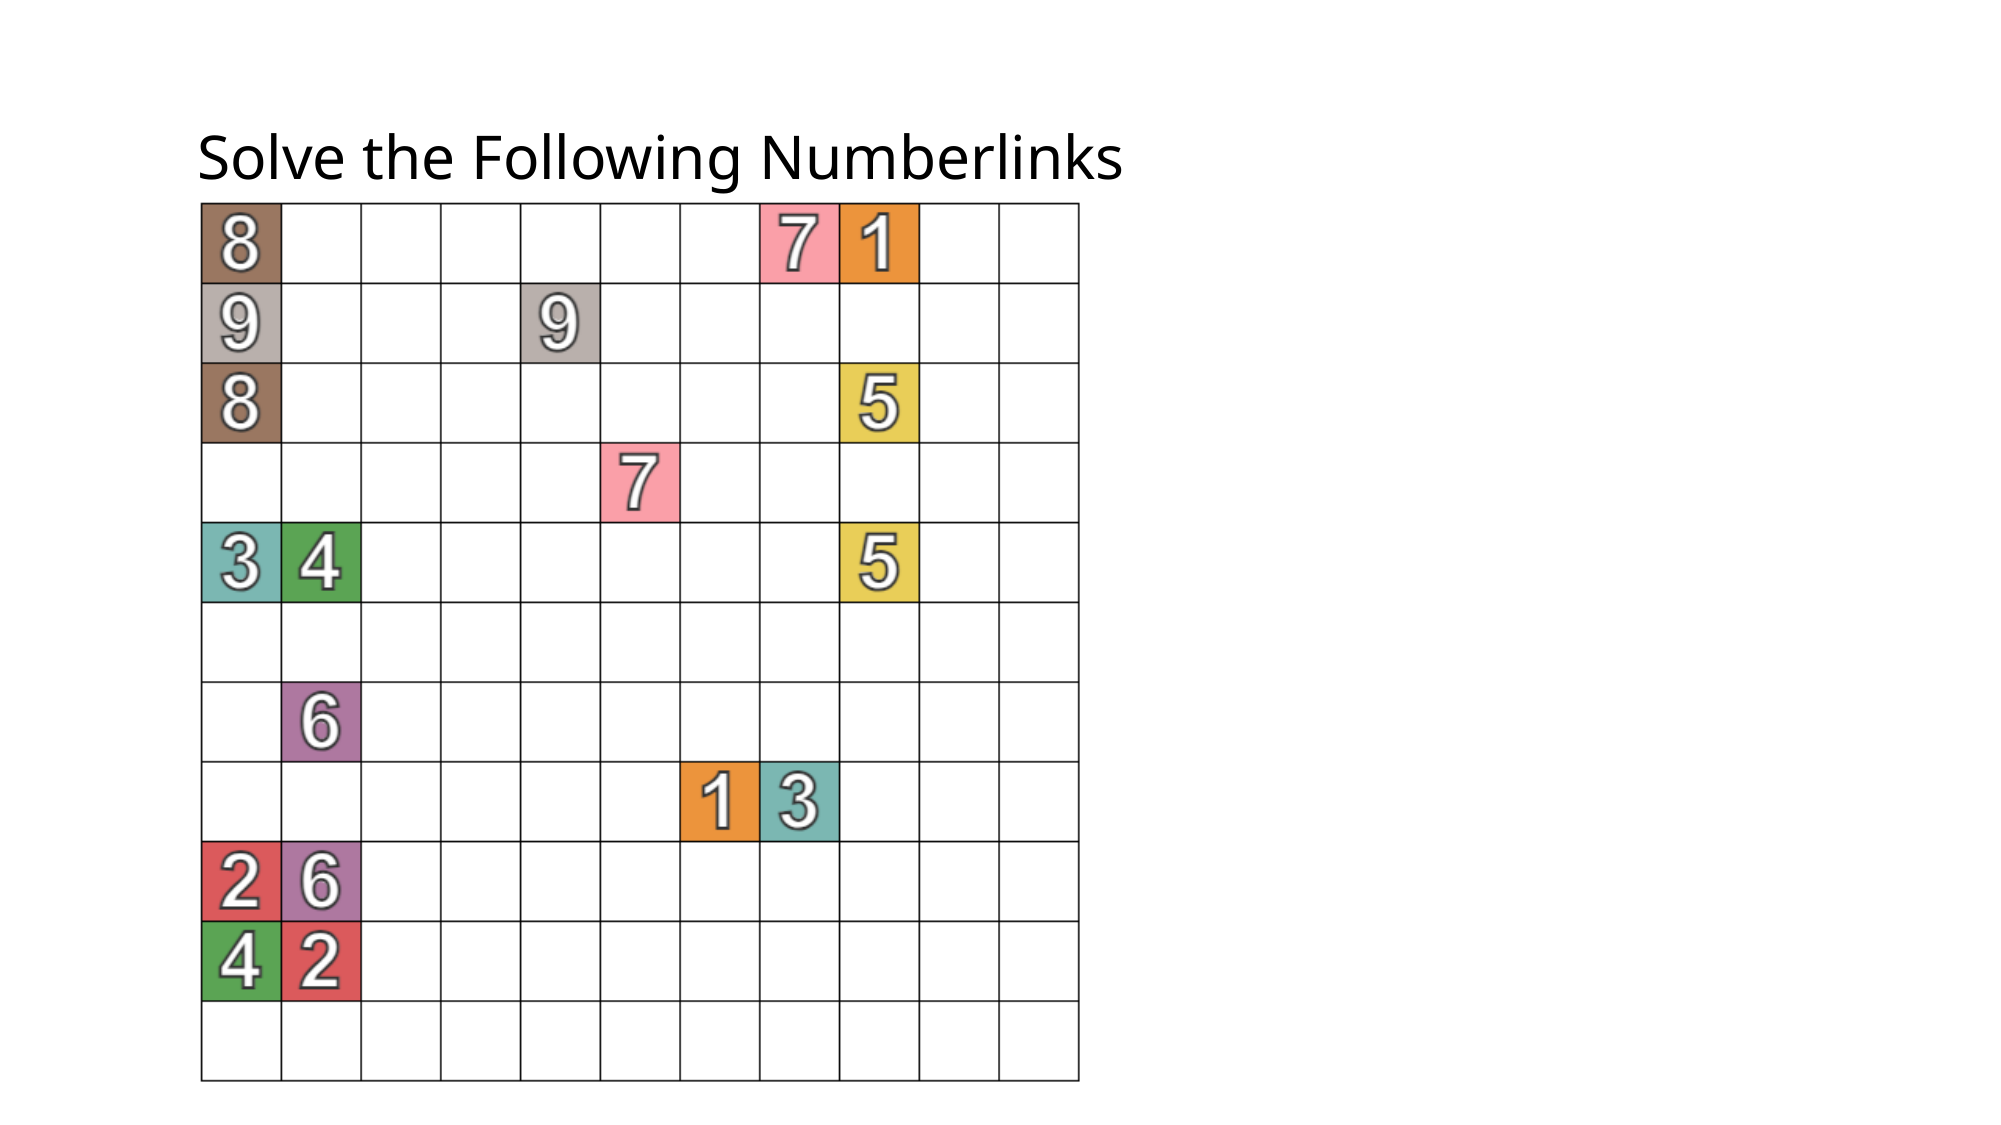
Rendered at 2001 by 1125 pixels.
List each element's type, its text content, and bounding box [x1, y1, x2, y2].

picture [198, 200, 1083, 1085]
title Solve the Following Numberlinks [182, 119, 1758, 201]
